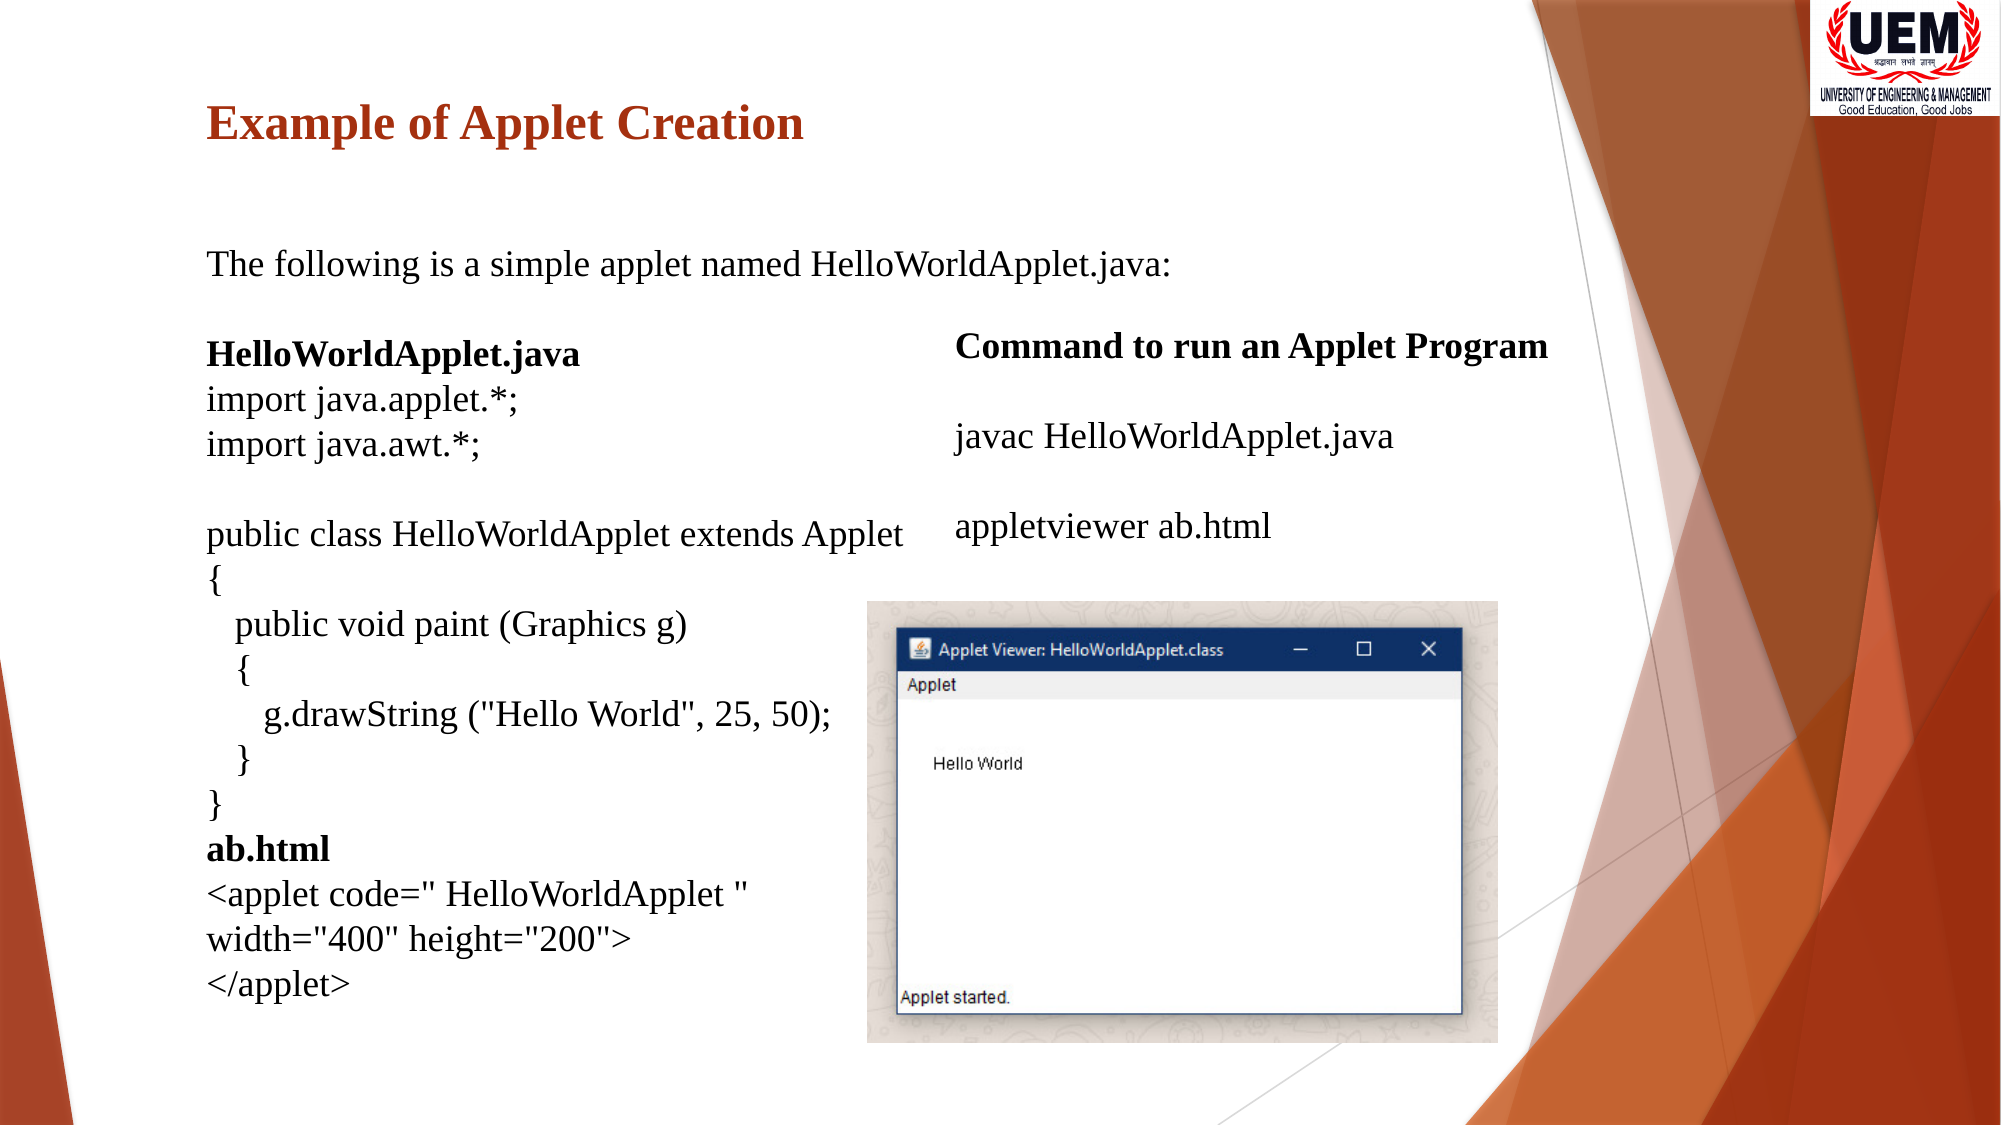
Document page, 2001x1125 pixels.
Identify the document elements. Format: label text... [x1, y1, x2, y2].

picture [1809, 0, 2000, 117]
text_box Command to run an Applet Program javac HelloWorldApplet.java appletviewer ab.html [939, 313, 1588, 599]
text_box The following is a simple applet named HelloWorldApplet.java: HelloWorldApplet.java import java.applet.*; import java.awt.*; public class HelloWorldApplet extends Applet { public void paint (Graphics g) { g.drawString ("Hello World", 25, 50); } } ab.html <applet code=" HelloWorldApplet " width="400" height="200"> </applet> [191, 232, 1285, 1057]
title Example of Applet Creation [191, 82, 1498, 176]
picture [866, 600, 1499, 1044]
